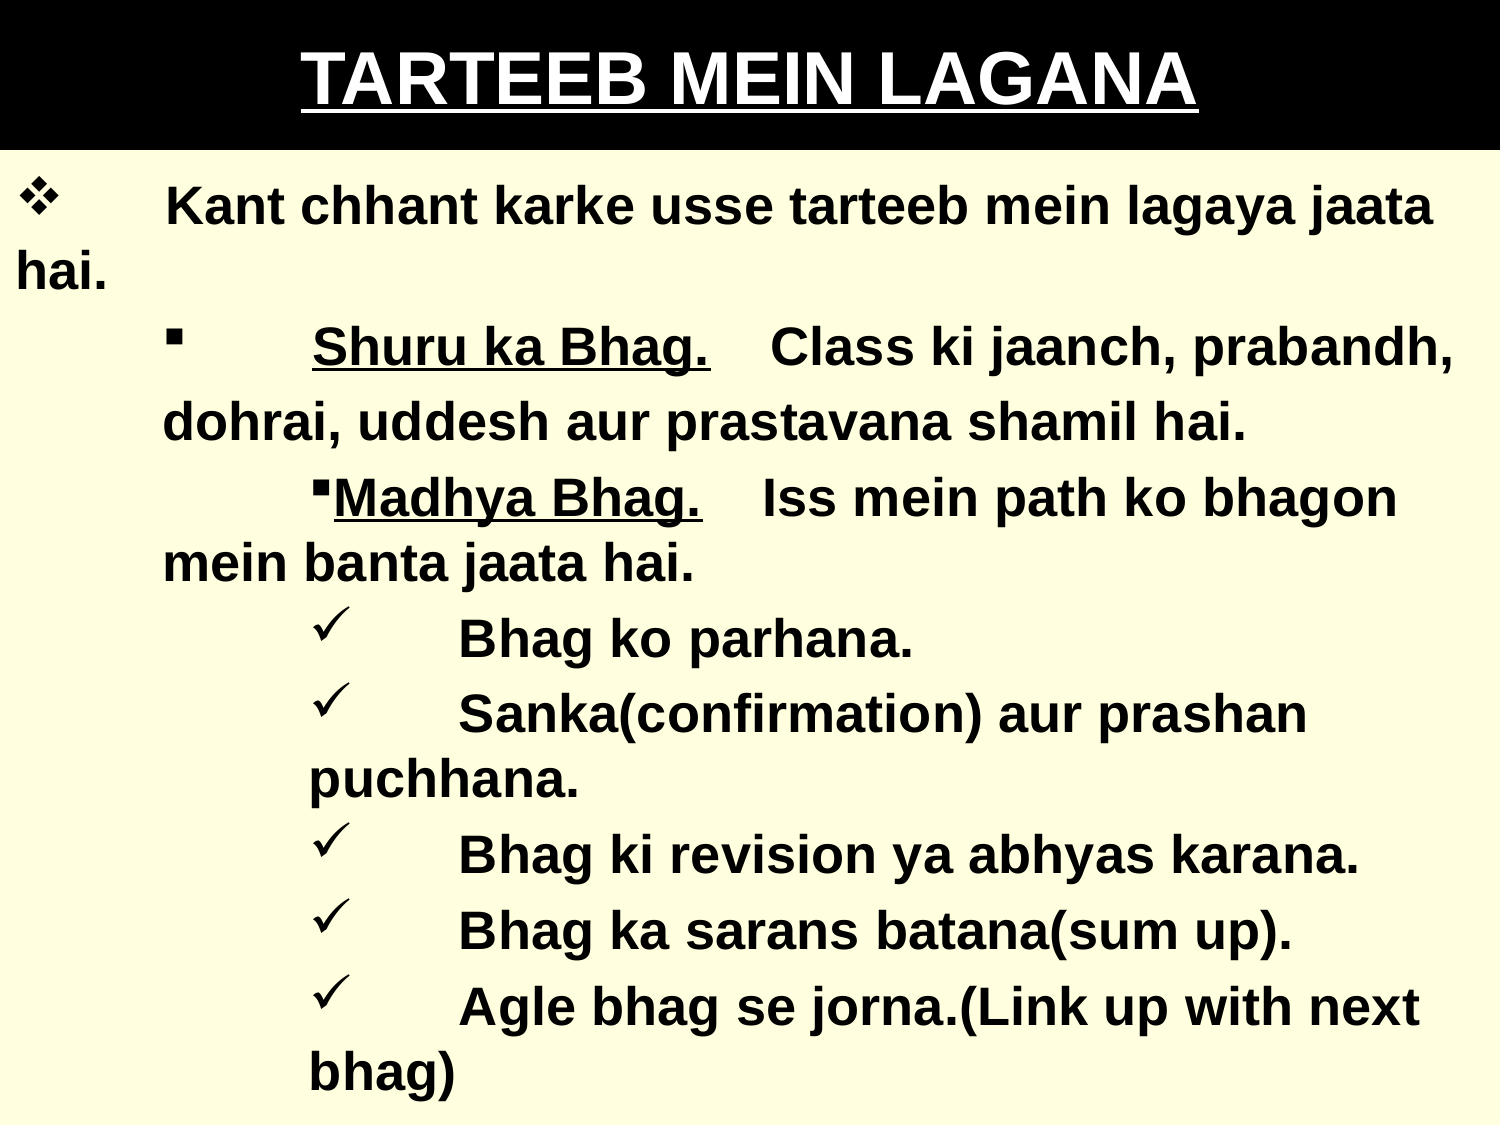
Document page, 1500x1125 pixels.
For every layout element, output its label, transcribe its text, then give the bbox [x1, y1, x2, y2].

list Kant chhant karke usse tarteeb mein lagaya jaata hai. Shuru ka Bhag. Class ki jaanch, prabandh, dohrai, uddesh aur prastavana shamil hai. Madhya Bhag. Iss mein path ko bhagon mein banta jaata hai. Bhag ko parhana. Sanka(confirmation) aur prashan puchhana. Bhag ki revision ya abhyas karana. Bhag ka sarans batana(sum up). Agle bhag se jorna.(Link up with next bhag) [0, 162, 1489, 1125]
title TARTEEB MEIN LAGANA [0, 0, 1500, 151]
